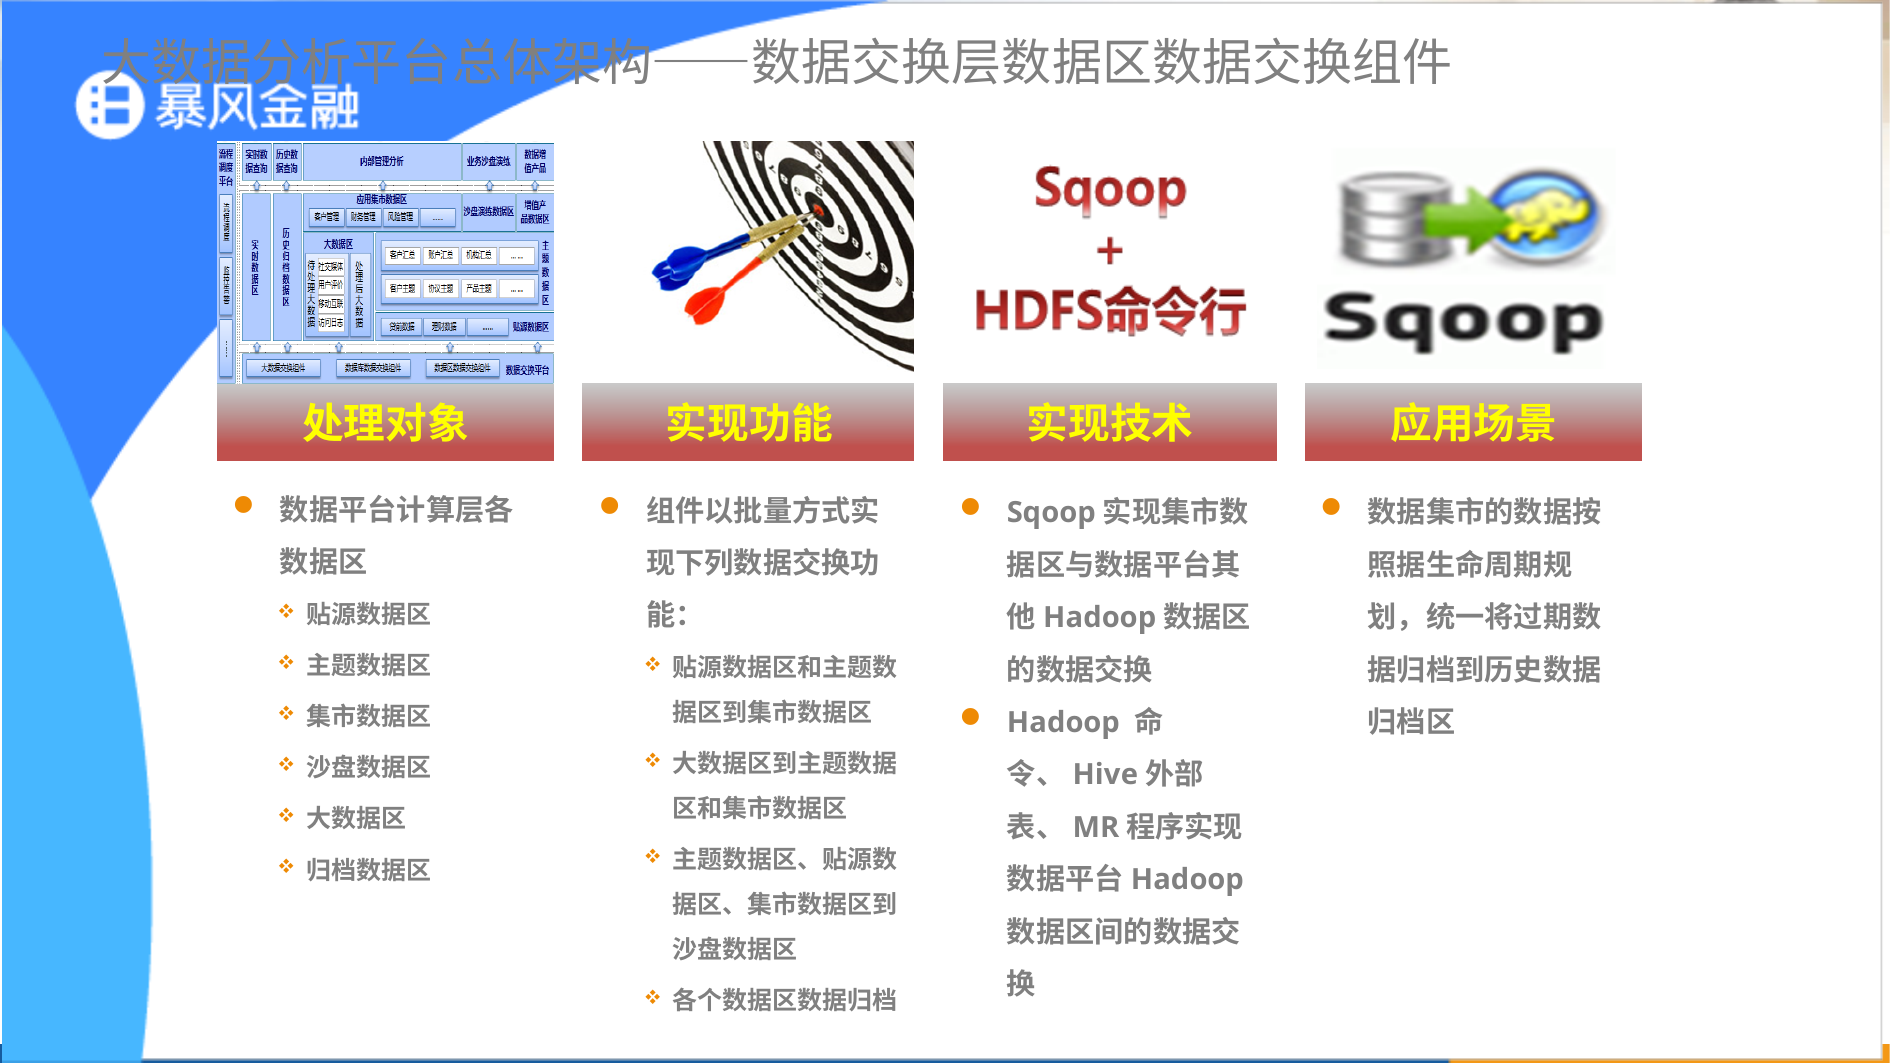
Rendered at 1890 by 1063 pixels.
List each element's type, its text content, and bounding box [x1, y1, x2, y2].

text_box 数据平台计算层各数据区 贴源数据区 主题数据区 集市数据区 沙盘数据区 大数据区 归档数据区 [217, 468, 554, 892]
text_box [217, 390, 555, 461]
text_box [582, 383, 915, 461]
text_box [943, 383, 1278, 461]
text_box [1305, 383, 1643, 461]
text_box 数据集市的数据按照据生命周期规划，统一将过期数据归档到历史数据归档区 [1305, 468, 1640, 746]
picture [0, 0, 1890, 1063]
text_box Sqoop实现集市数据区与数据平台其他Hadoop数据区的数据交换 Hadoop 命令、Hive外部表、MR程序实现数据平台Hadoop数据区间的数据交换 [944, 468, 1276, 1061]
title 大数据分析平台总体架构——数据交换层数据区数据交换组件 [87, 23, 1477, 85]
text_box 组件以批量方式实现下列数据交换功能： 贴源数据区和主题数据区到集市数据区 大数据区到主题数据区和集市数据区 主题数据区、贴源数据区、集市数据区到沙盘数据区 各个数据区数据归档 [584, 466, 921, 1022]
